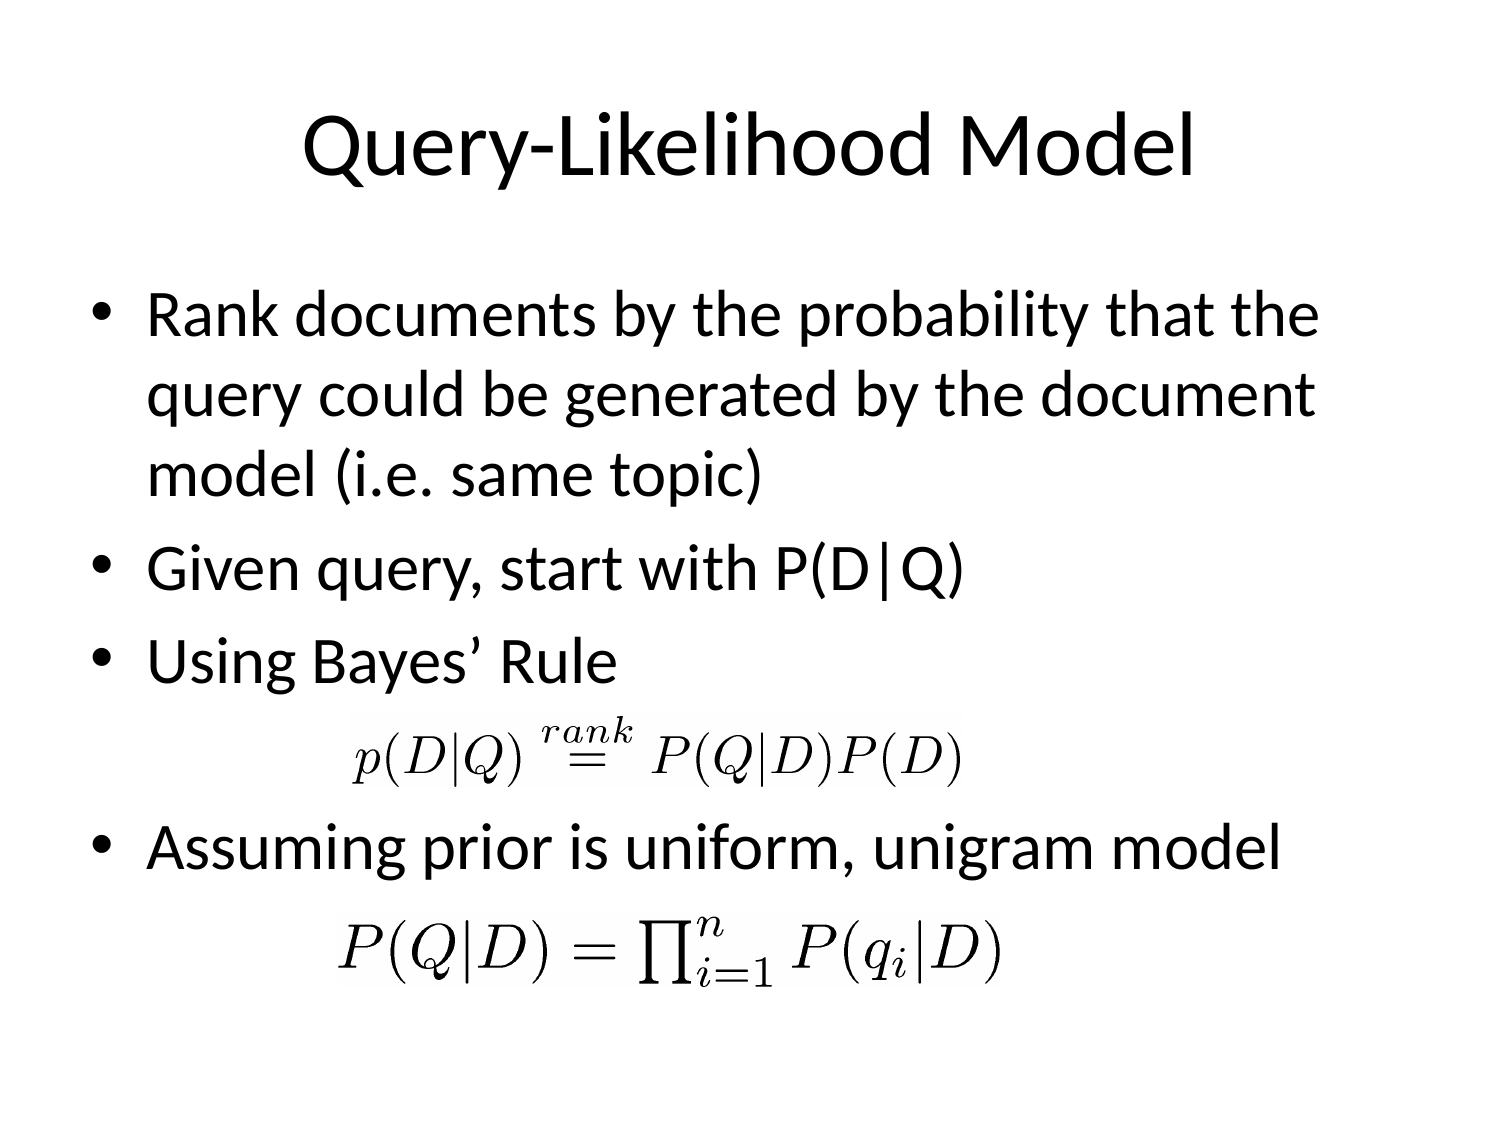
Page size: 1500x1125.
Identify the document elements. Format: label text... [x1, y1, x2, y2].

title Query-Likelihood Model [75, 45, 1425, 233]
picture [337, 912, 1001, 988]
picture [349, 712, 962, 788]
list Rank documents by the probability that the query could be generated by the document model (i.e. same topic) Given query, start with P(D|Q) Using Bayes’ Rule Assuming prior is uniform, unigram model [75, 262, 1425, 1005]
